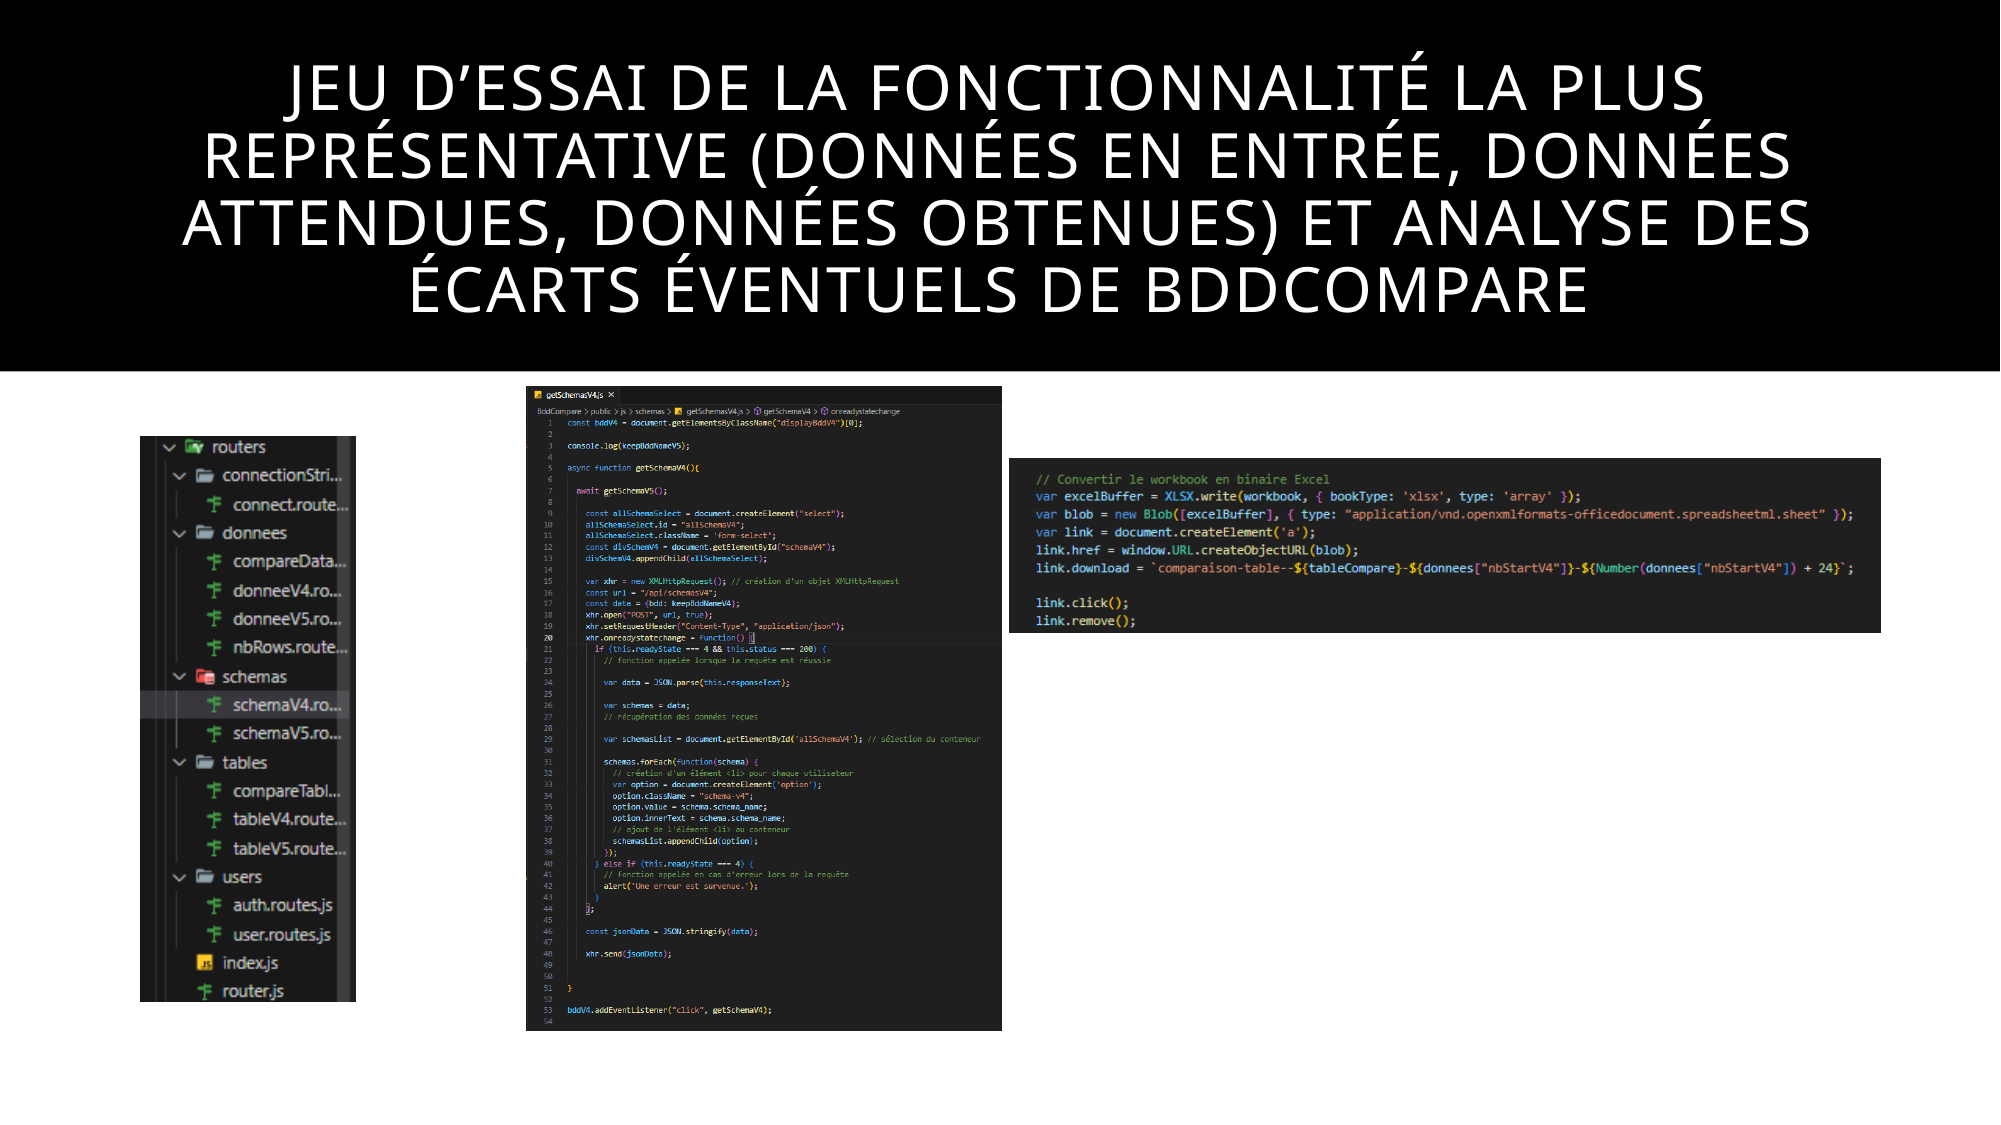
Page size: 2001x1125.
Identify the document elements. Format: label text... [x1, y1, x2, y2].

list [140, 436, 356, 1002]
picture [1009, 458, 1881, 633]
picture [526, 386, 1002, 1031]
title jeu d’essai de la fonctionnalité la plus représentative (données en entrée, données attendues, données obtenues) et analyse des écarts éventuels de BDDCOMPARE [157, 52, 1842, 332]
